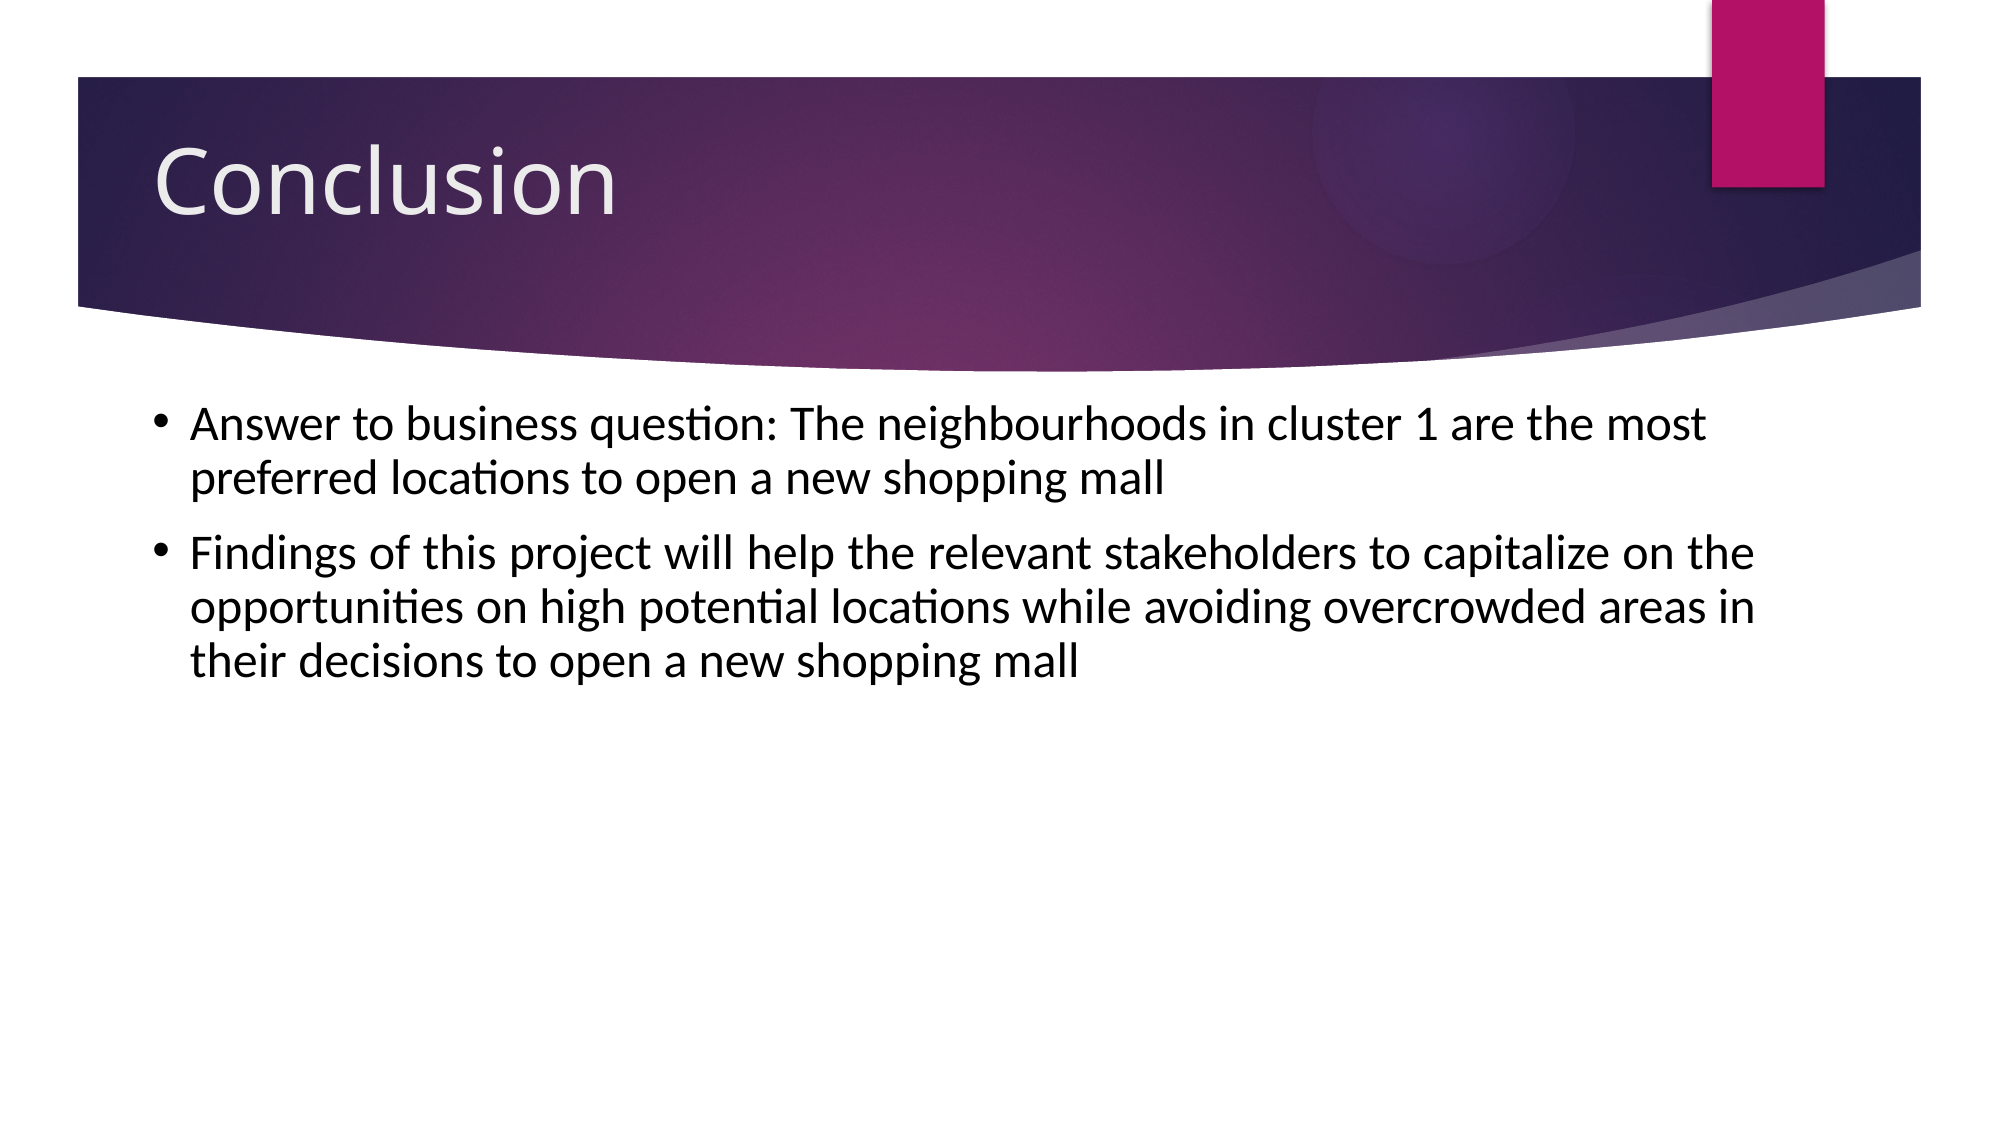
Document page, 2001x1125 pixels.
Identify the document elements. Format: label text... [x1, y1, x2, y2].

text_box Answer to business question: The neighbourhoods in cluster 1 are the most preferred locations to open a new shopping mall Findings of this project will help the relevant stakeholders to capitalize on the opportunities on high potential locations while avoiding overcrowded areas in their decisions to open a new shopping mall [150, 387, 1769, 688]
title Conclusion [150, 82, 688, 273]
